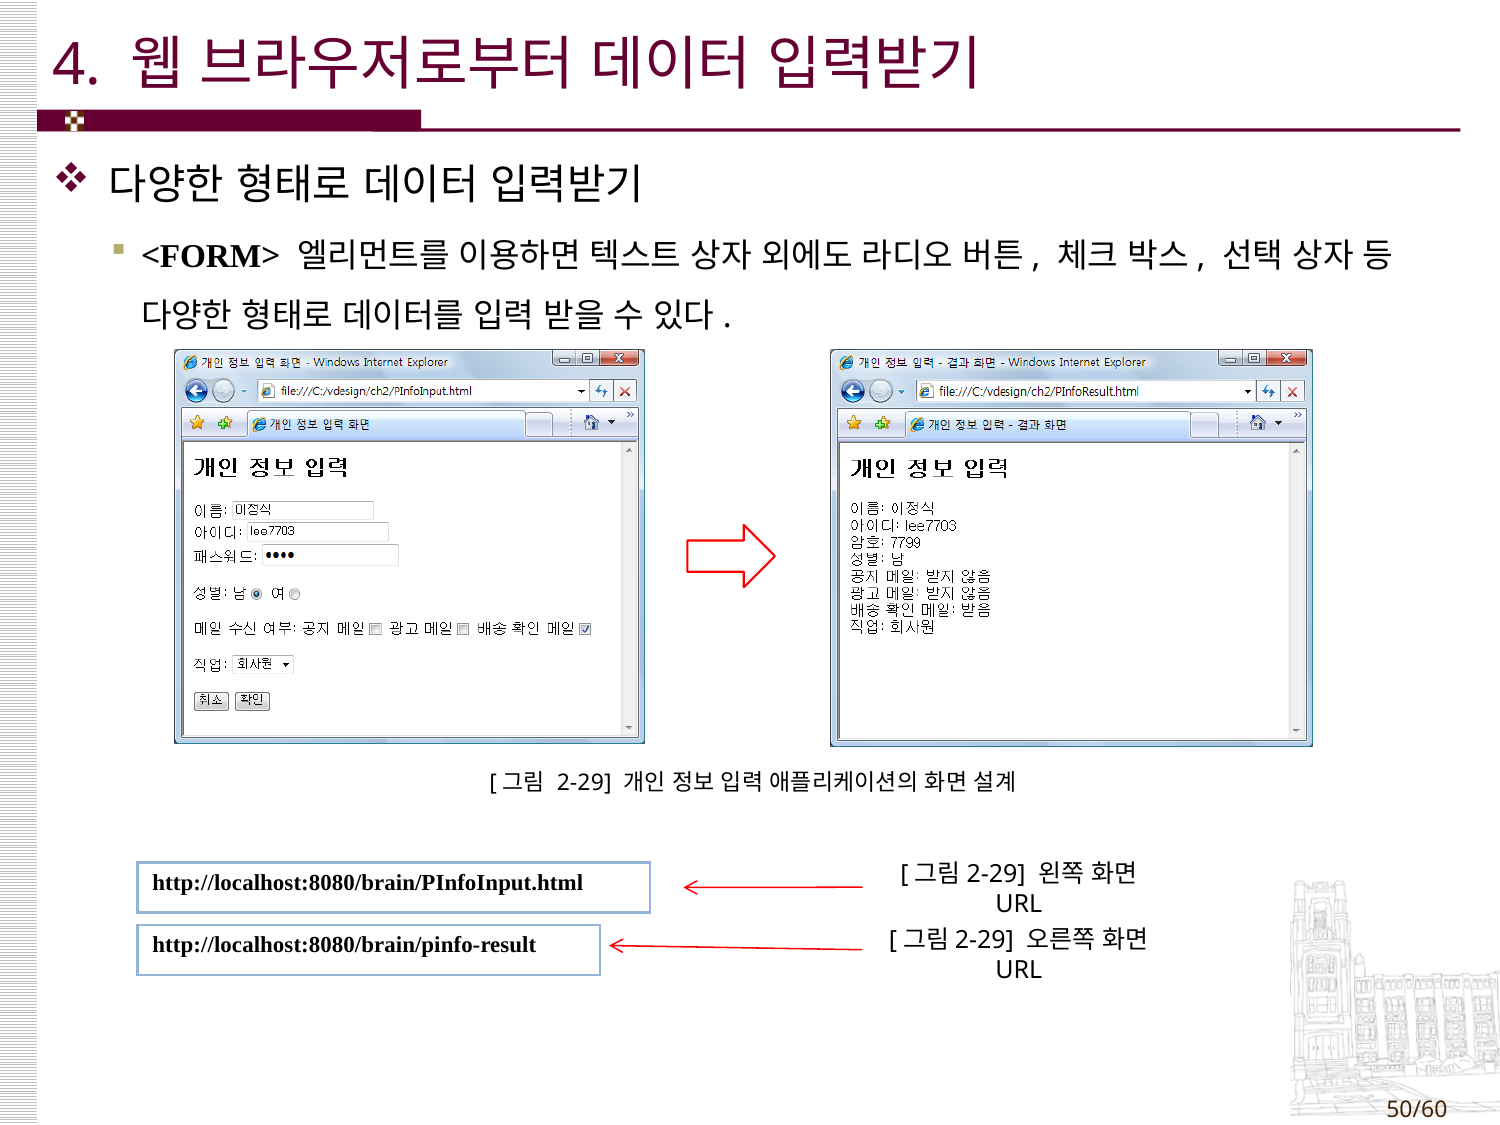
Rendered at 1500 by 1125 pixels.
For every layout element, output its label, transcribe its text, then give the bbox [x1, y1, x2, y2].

picture [65, 111, 84, 131]
table_header http://localhost:8080/brain/pinfo-result [139, 926, 599, 974]
text_box [그림2-29] 왼쪽 화면 URL [860, 866, 1177, 908]
text_box [685, 523, 778, 590]
title 4. 웹 브라우저로부터 데이터 입력받기 [36, 13, 1278, 109]
text_box [그림 2-29] 개인 정보 입력 애플리케이션의 화면 설계 [385, 760, 1115, 802]
table_header http://localhost:8080/brain/PInfoInput.html [139, 864, 649, 911]
list 다양한 형태로 데이터 입력받기 <FORM> 엘리먼트를 이용하면 텍스트 상자 외에도 라디오 버튼, 체크 박스, 선택 상자 등 다양한 형태로 데이터를 입력 받을 수 있다. [37, 149, 1463, 1096]
picture [1290, 874, 1500, 1125]
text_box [608, 945, 863, 950]
picture [830, 349, 1313, 748]
text_box [그림2-29] 오른쪽 화면 URL [860, 932, 1177, 974]
picture [174, 349, 645, 744]
